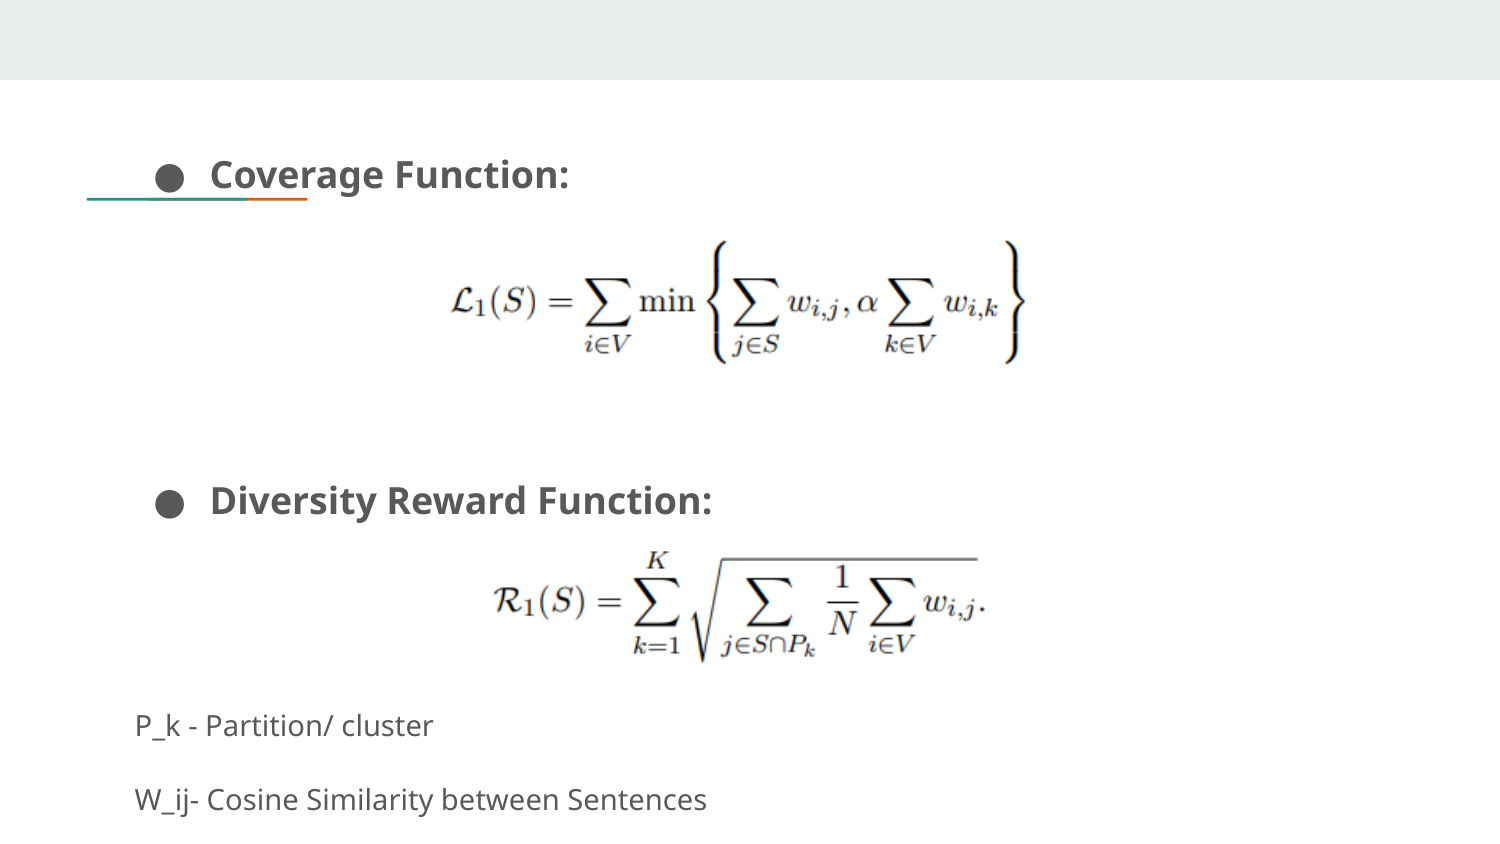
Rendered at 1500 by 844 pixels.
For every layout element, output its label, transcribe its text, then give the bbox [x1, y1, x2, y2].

list Coverage Function: Diversity Reward Function: P_k - Partition/ cluster W_ij- Cosine Similarity between Sentences [119, 129, 1381, 774]
picture [434, 212, 1031, 386]
picture [466, 528, 999, 690]
